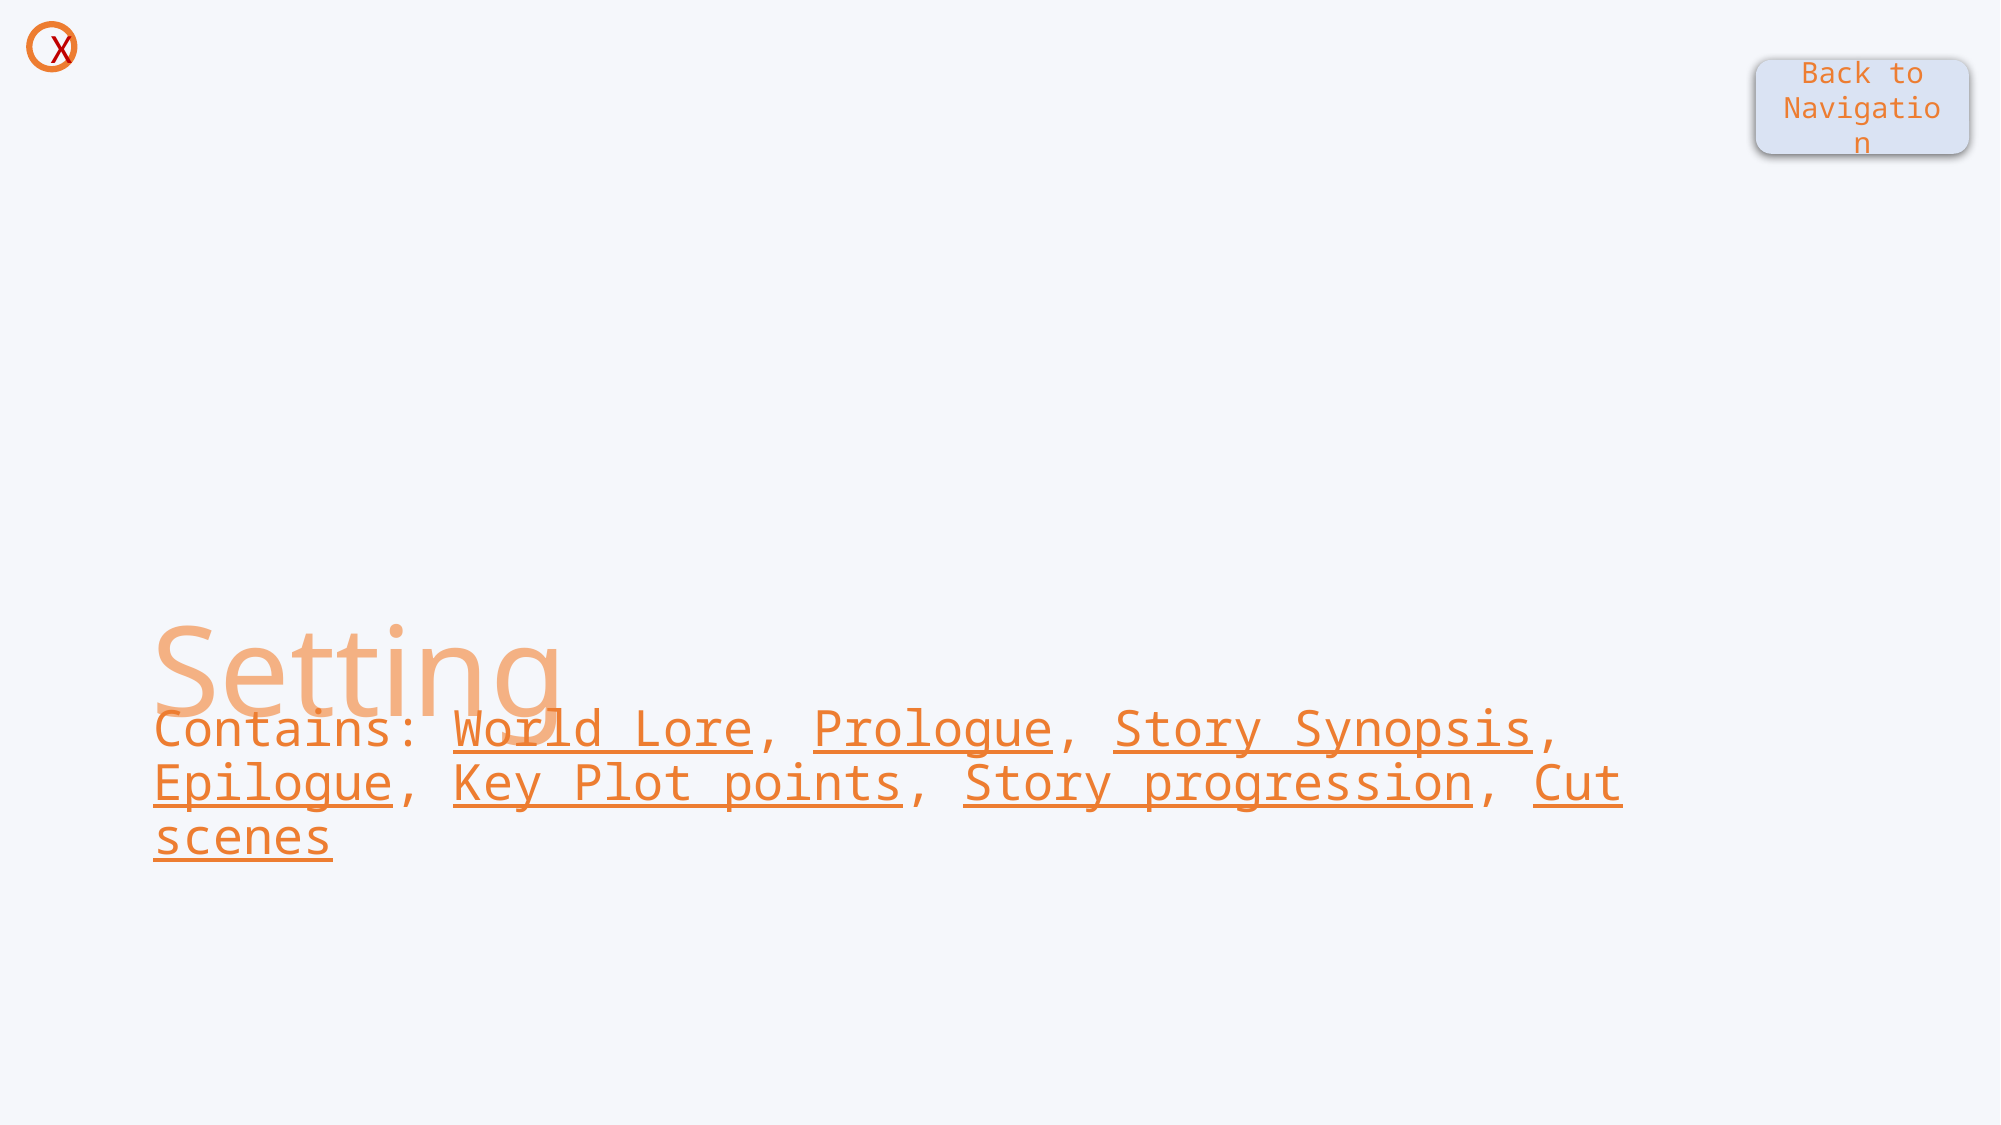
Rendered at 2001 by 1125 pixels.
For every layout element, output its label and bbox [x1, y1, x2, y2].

text_box [144, 759, 1697, 868]
